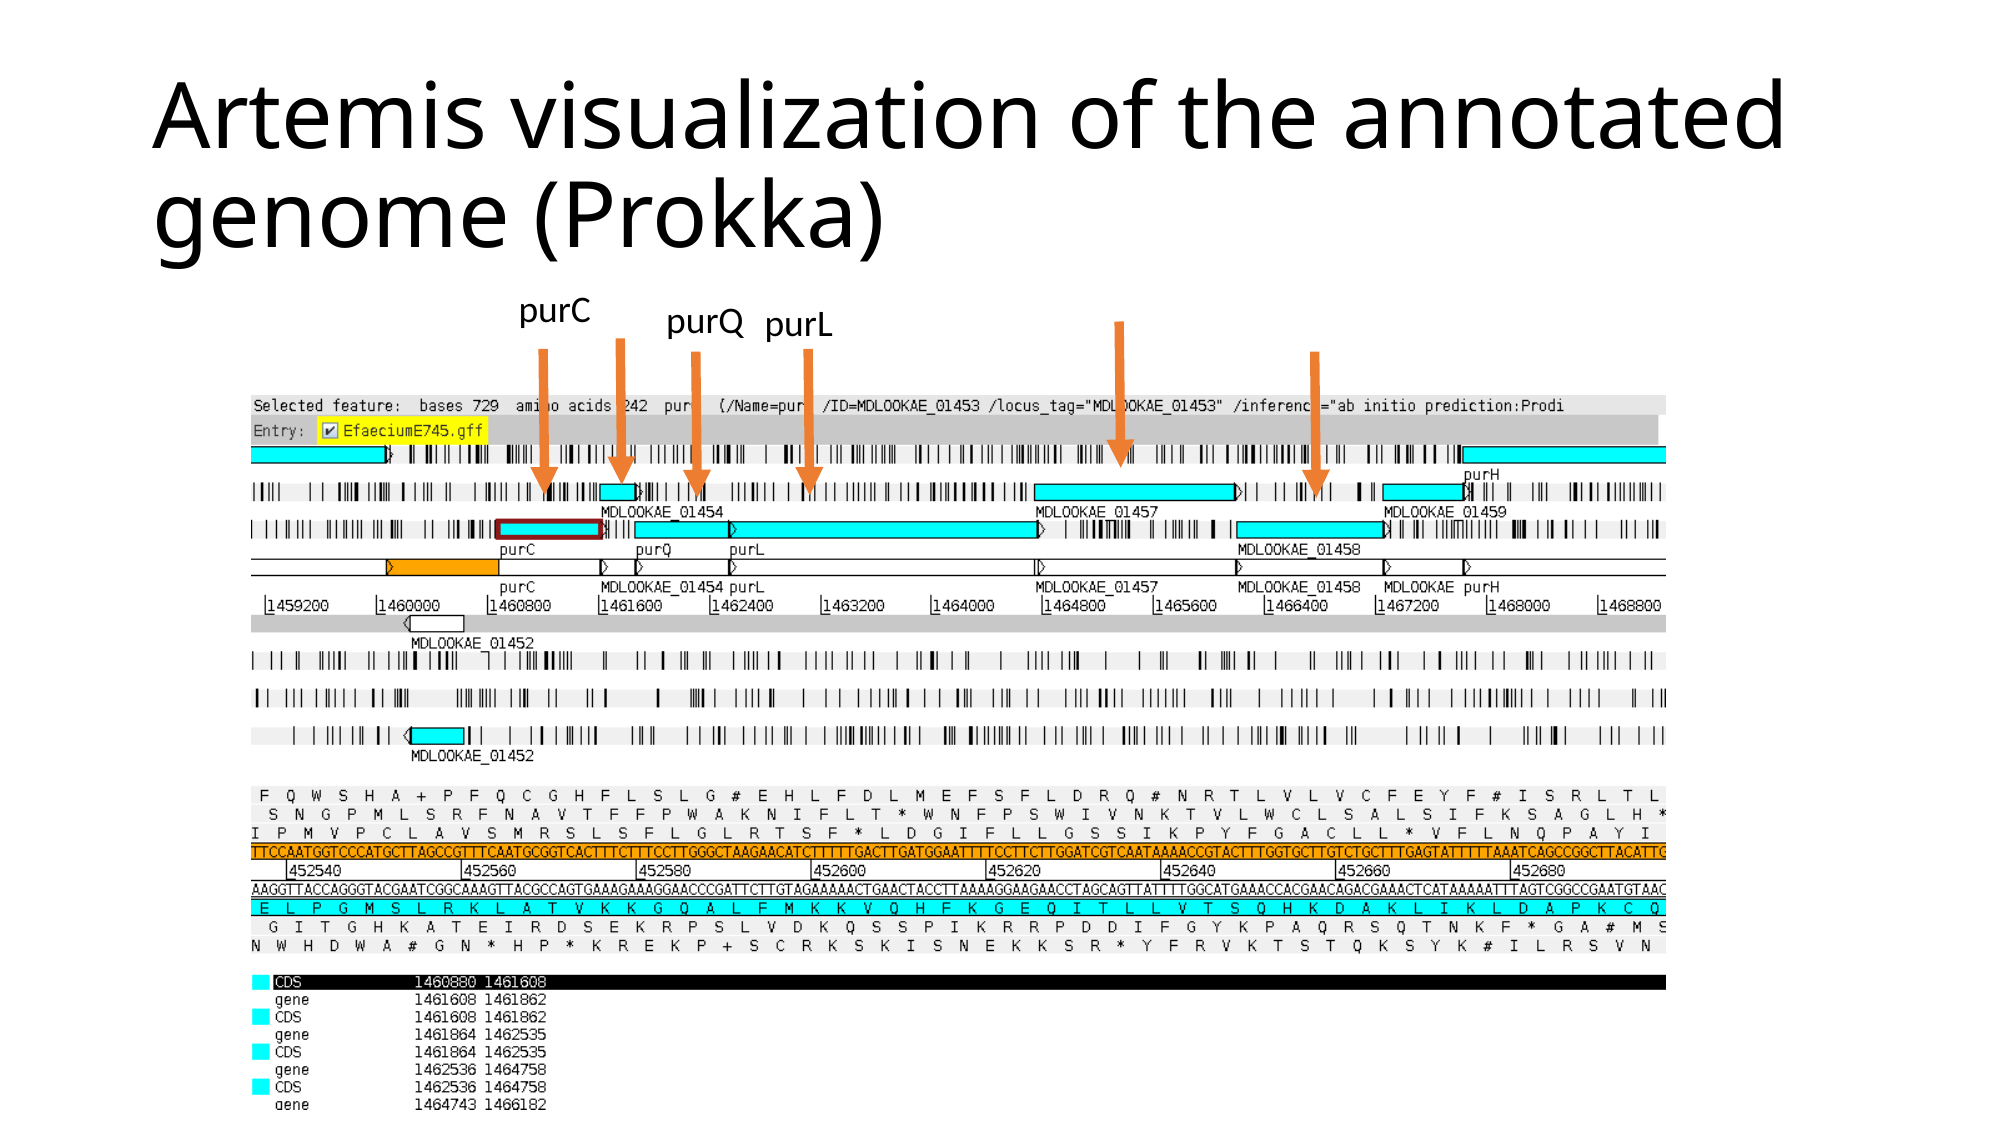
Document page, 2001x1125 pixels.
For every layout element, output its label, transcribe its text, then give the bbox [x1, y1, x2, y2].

text_box purC [503, 277, 622, 337]
title Artemis visualization of the annotated genome (Prokka) [137, 59, 1863, 278]
text_box purQ [651, 288, 770, 349]
text_box purL [749, 291, 868, 351]
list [251, 395, 1666, 1110]
